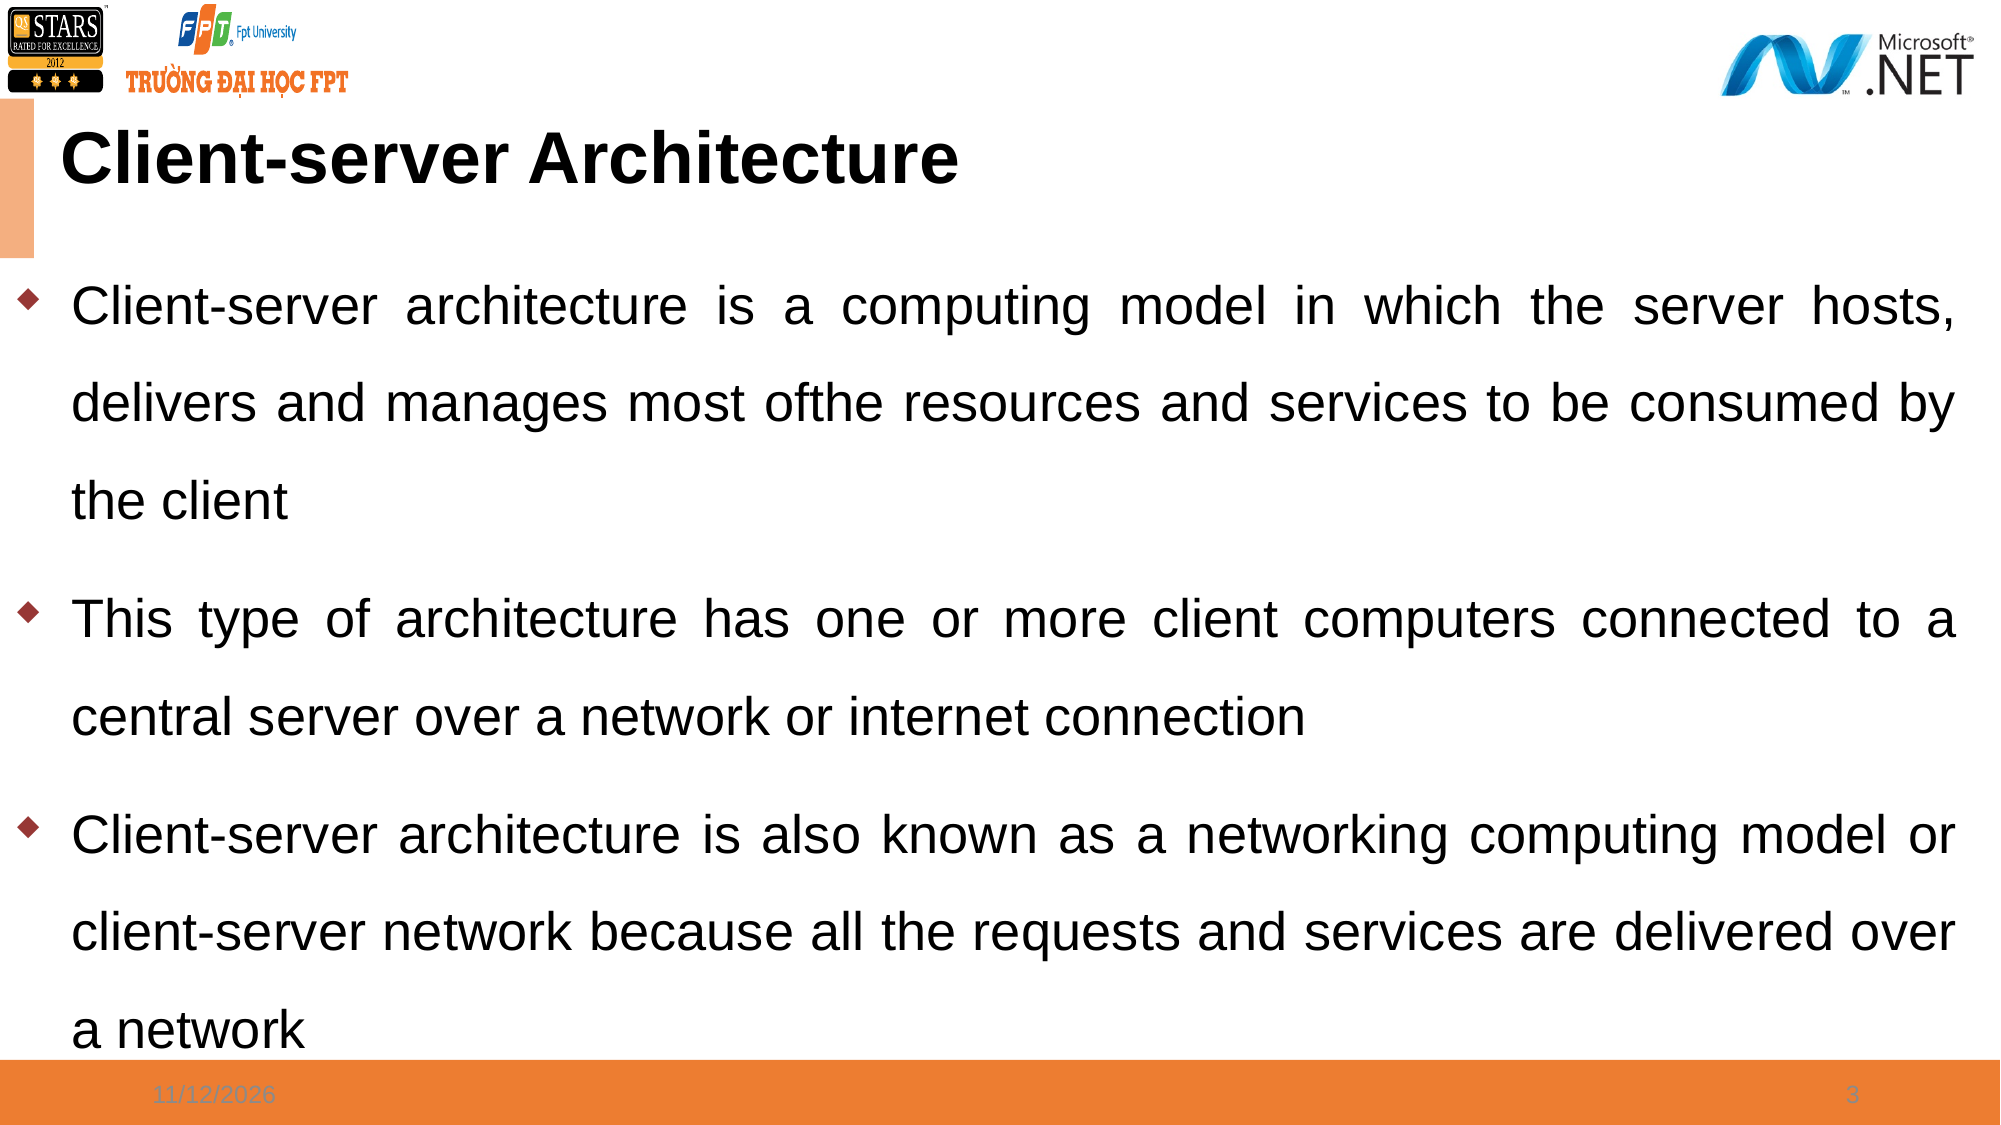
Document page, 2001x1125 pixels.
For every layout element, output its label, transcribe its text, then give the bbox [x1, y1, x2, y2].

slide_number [137, 1067, 588, 1123]
text_box Client-server architecture is a computing model in which the server hosts, delivers and manages most ofthe resources and services to be consumed by the client This type of architecture has one or more client computers connected to a central server over a network or internet connection Client-server architecture is also known as a networking computing model or client-server network because all the requests and services are delivered over a network [0, 230, 1975, 1067]
slide_number 3 [1424, 1067, 1875, 1123]
picture [1685, 0, 2001, 129]
title Client-server Architecture [45, 112, 1875, 208]
